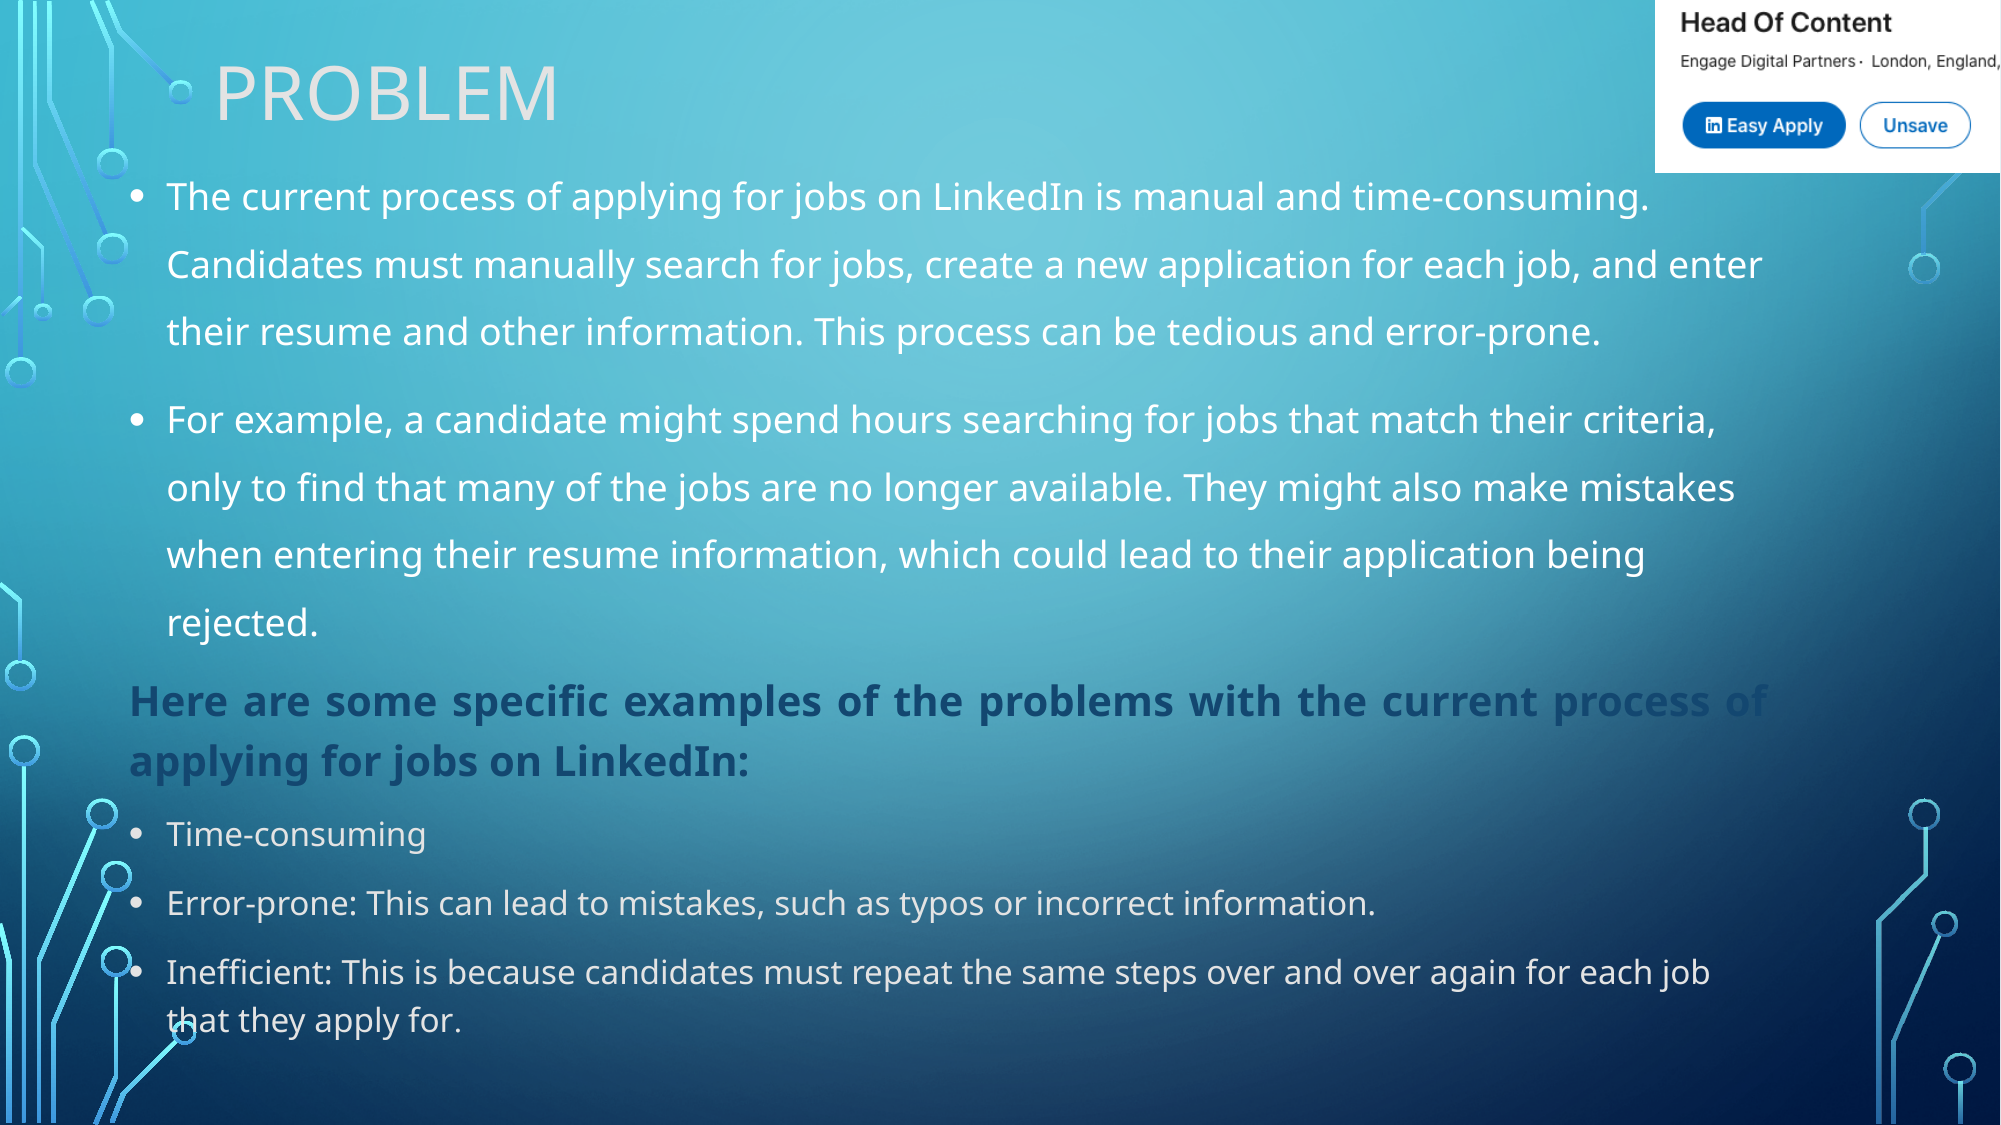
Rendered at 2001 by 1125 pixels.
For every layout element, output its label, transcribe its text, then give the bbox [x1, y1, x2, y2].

title Problem [198, 15, 1654, 143]
picture [1654, 0, 2000, 173]
title Problem [1784, 173, 1971, 177]
list The current process of applying for jobs on LinkedIn is manual and time-consuming. Candidates must manually search for jobs, create a new application for each job, and enter their resume and other information. This process can be tedious and error-prone. For example, a candidate might spend hours searching for jobs that match their criteria, only to find that many of the jobs are no longer available. They might also make mistakes when entering their resume information, which could lead to their application being rejected. Here are some specific examples of the problems with the current process of applying for jobs on LinkedIn: Time-consuming Error-prone: This can lead to mistakes, such as typos or incorrect information. Inefficient: This is because candidates must repeat the same steps over and over again for each job that they apply for. [113, 143, 1784, 857]
